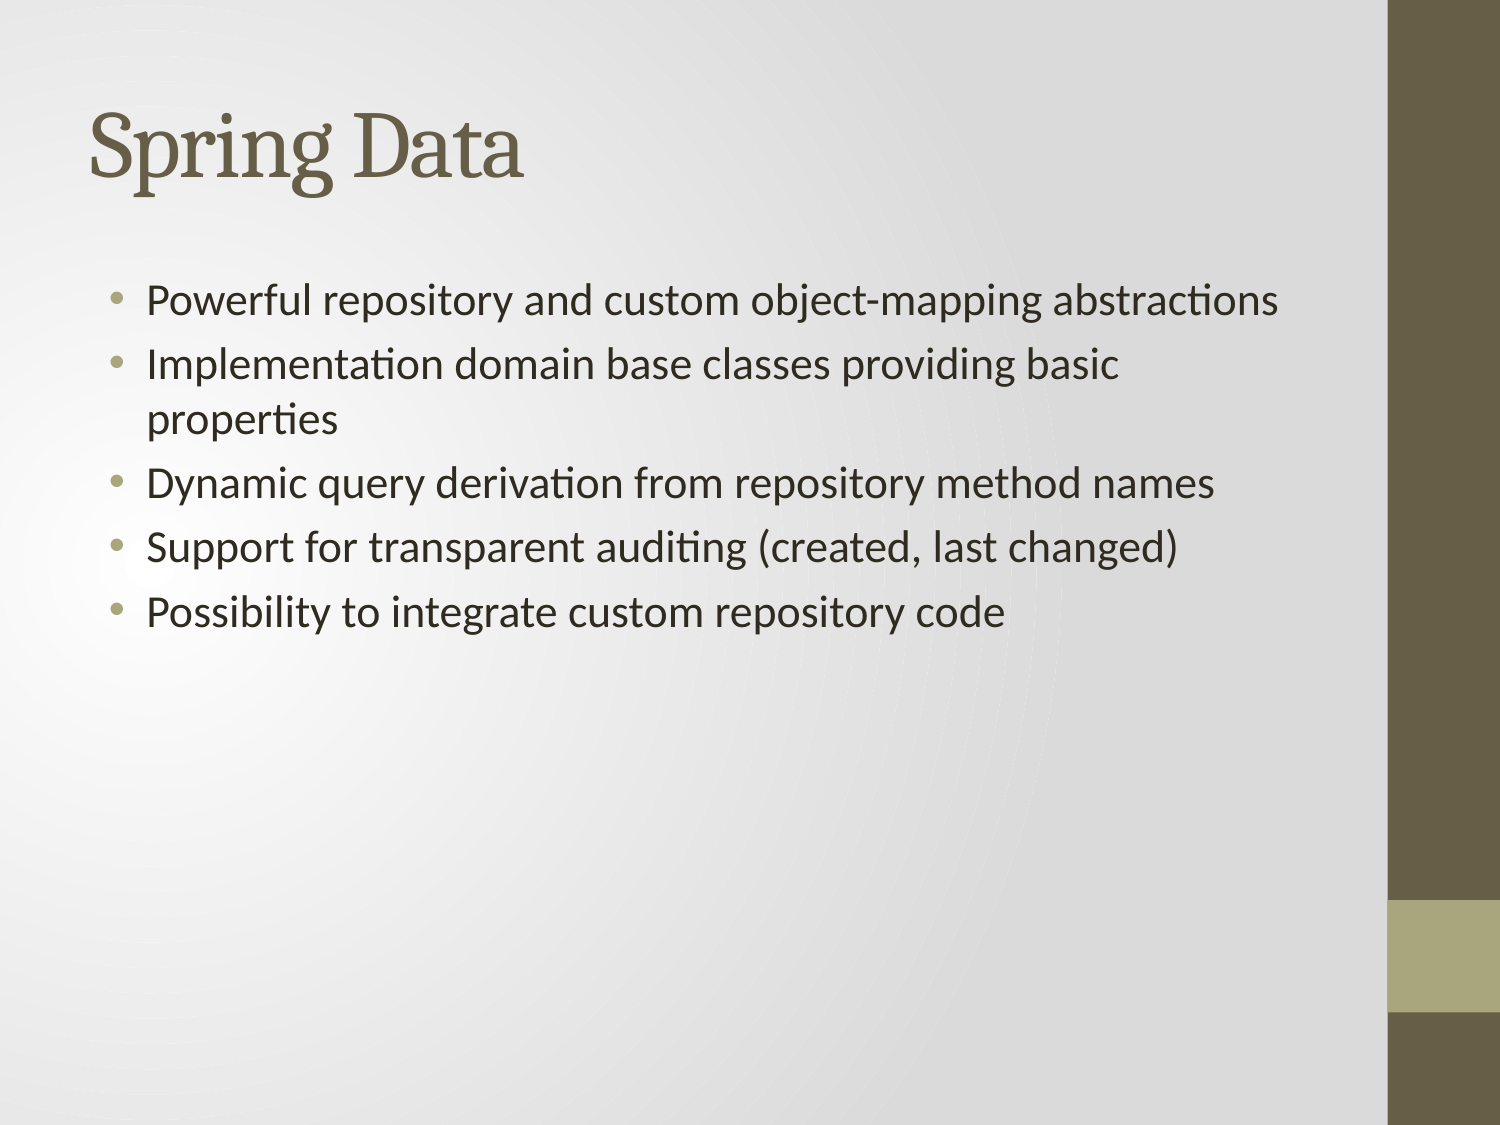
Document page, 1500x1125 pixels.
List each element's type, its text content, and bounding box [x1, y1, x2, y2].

list Powerful repository and custom object-mapping abstractions Implementation domain base classes providing basic properties Dynamic query derivation from repository method names Support for transparent auditing (created, last changed) Possibility to integrate custom repository code [75, 262, 1325, 1050]
title Spring Data [75, 45, 1325, 233]
